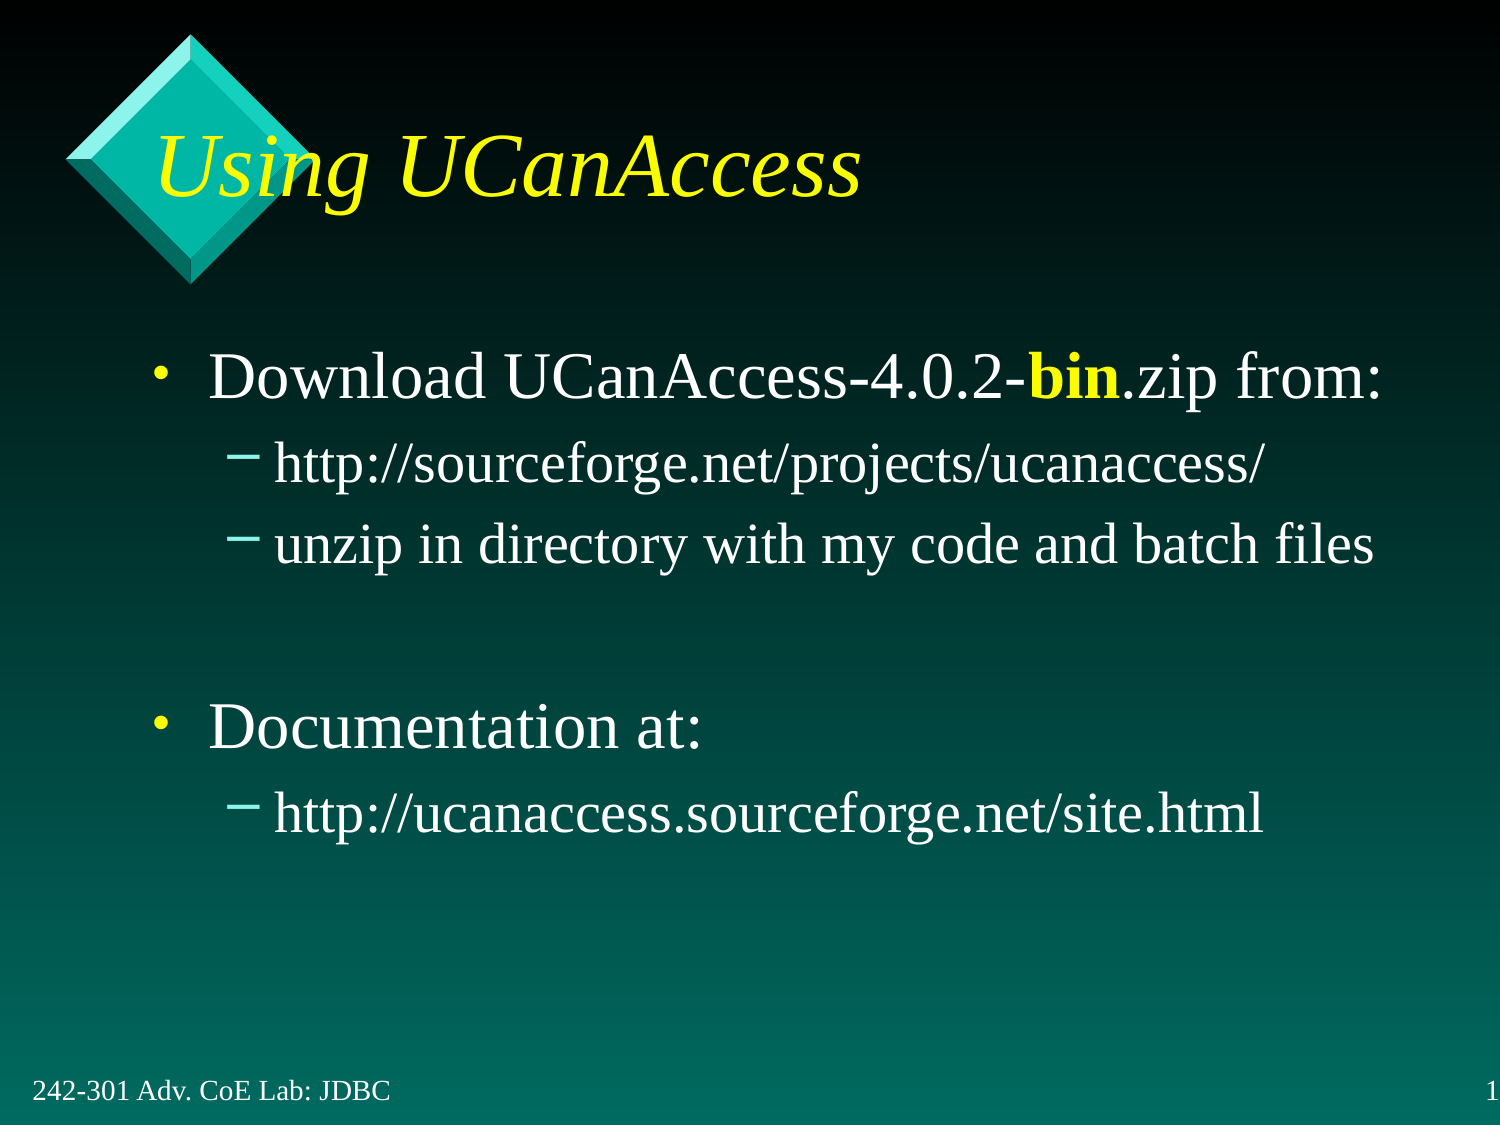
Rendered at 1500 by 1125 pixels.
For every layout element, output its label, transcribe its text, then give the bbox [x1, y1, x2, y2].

title Using UCanAccess [136, 68, 1415, 251]
list Download UCanAccess-4.0.2-bin.zip from: http://sourceforge.net/projects/ucanaccess/ unzip in directory with my code and batch files Documentation at: http://ucanaccess.sourceforge.net/site.html [136, 324, 1413, 1001]
